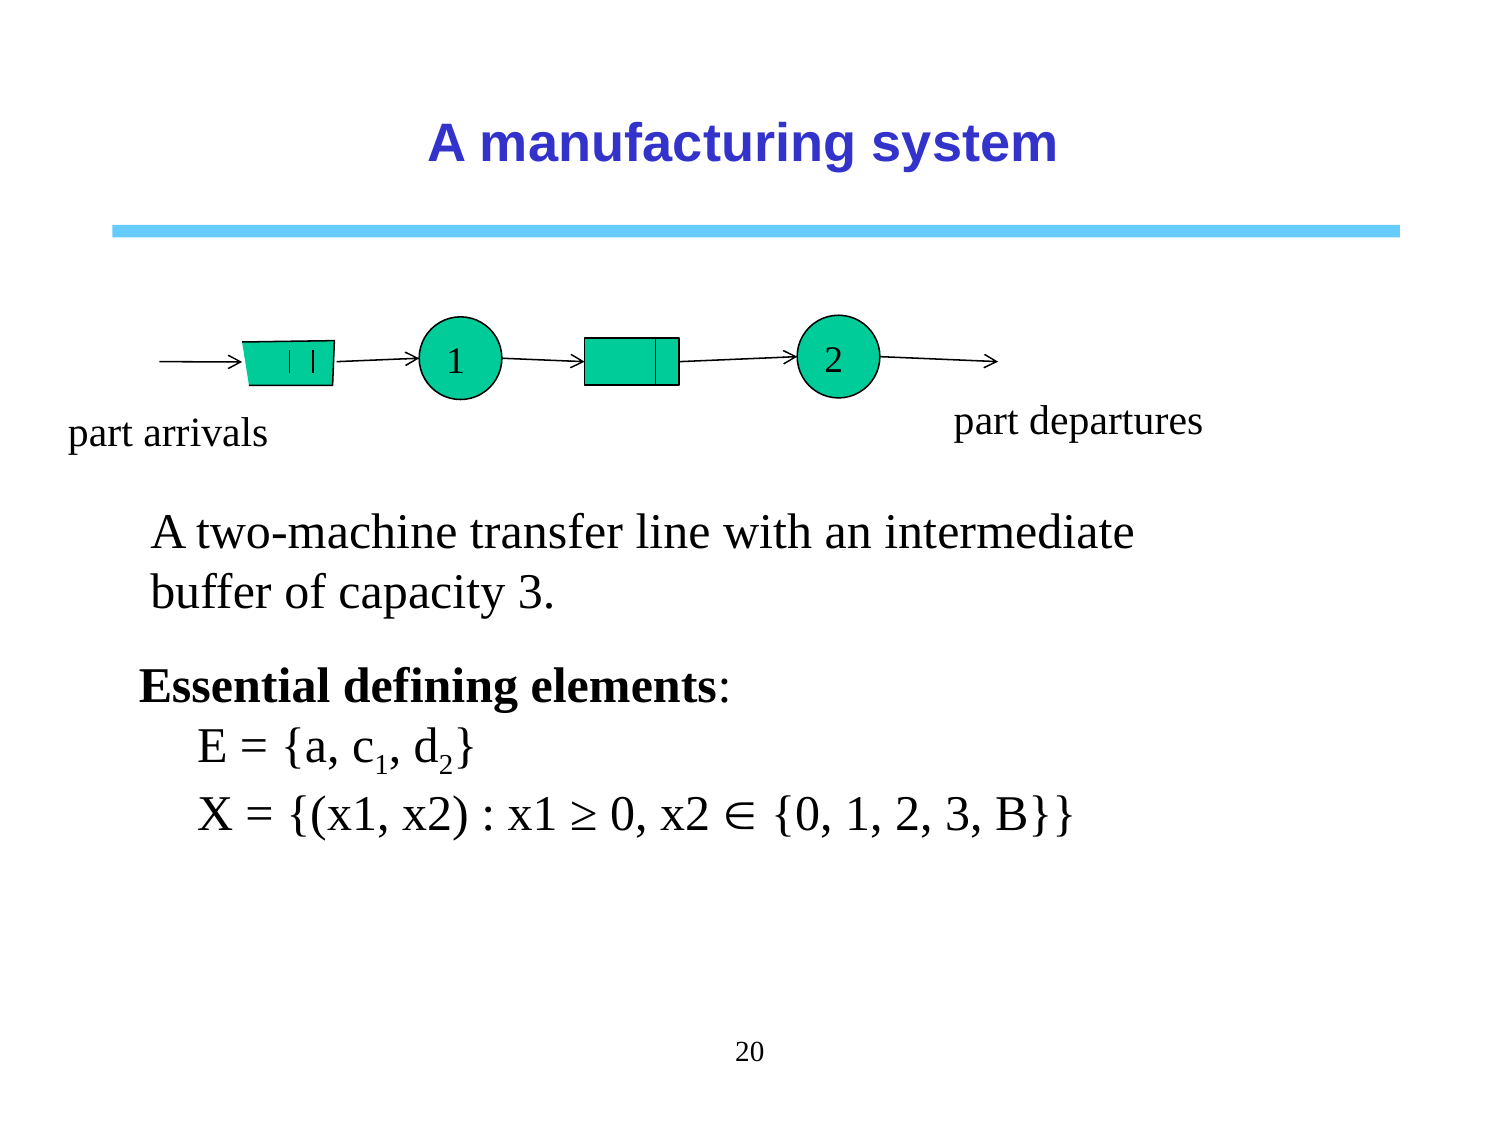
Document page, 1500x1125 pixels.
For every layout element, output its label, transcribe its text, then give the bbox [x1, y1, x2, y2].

text_box [112, 224, 1400, 238]
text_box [501, 357, 585, 362]
text_box A two-machine transfer line with an intermediate buffer of capacity 3. [135, 491, 1211, 627]
text_box 1 [419, 316, 502, 400]
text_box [336, 357, 420, 362]
text_box [584, 338, 680, 386]
footer 20 [512, 1024, 988, 1101]
text_box part departures [938, 385, 1235, 451]
text_box part arrivals [53, 397, 325, 462]
text_box A manufacturing system [99, 99, 1388, 180]
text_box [678, 356, 798, 362]
text_box [242, 340, 335, 386]
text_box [879, 356, 999, 362]
text_box 2 [797, 315, 880, 398]
text_box Essential defining elements: E = {a, c1, d2} X = {(x1, x2) : x1 ≥ 0, x2  {0, 1, 2, 3, B}} [123, 645, 1316, 909]
